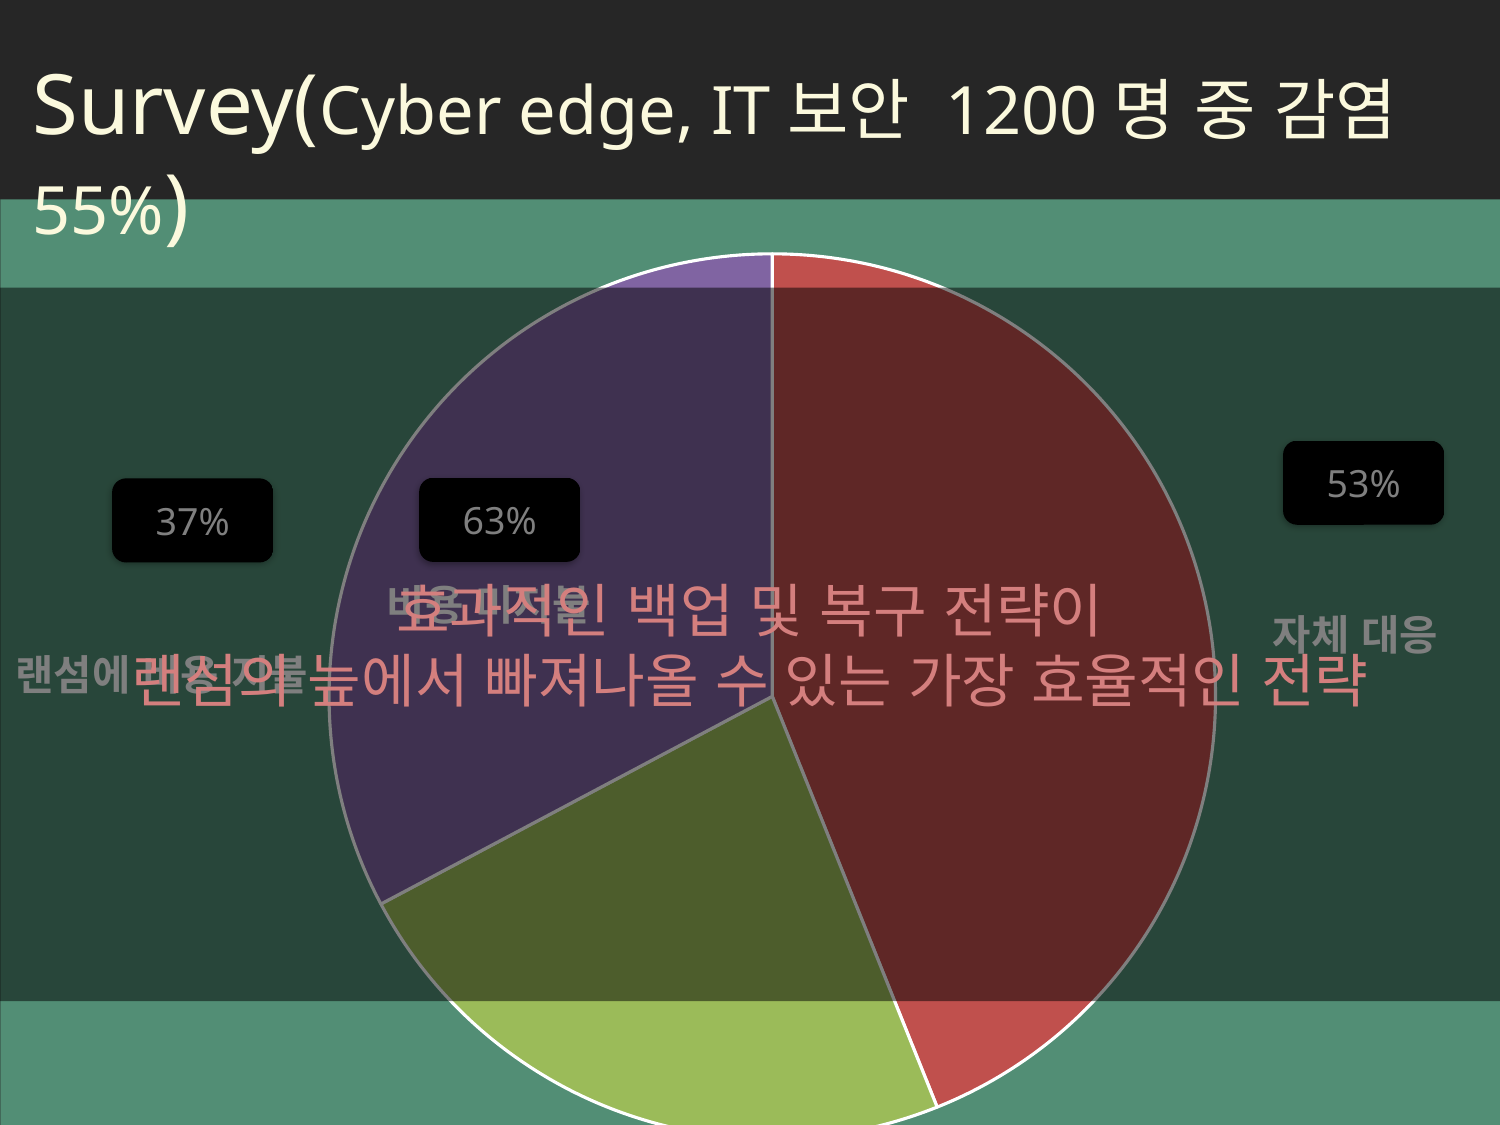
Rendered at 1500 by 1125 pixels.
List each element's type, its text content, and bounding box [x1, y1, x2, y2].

chart [0, 207, 1500, 1125]
text_box [0, 197, 17, 207]
text_box [1477, 197, 1500, 207]
text_box Survey(Cyber edge, IT보안 1200명 중 감염 55%) [17, 43, 1477, 206]
